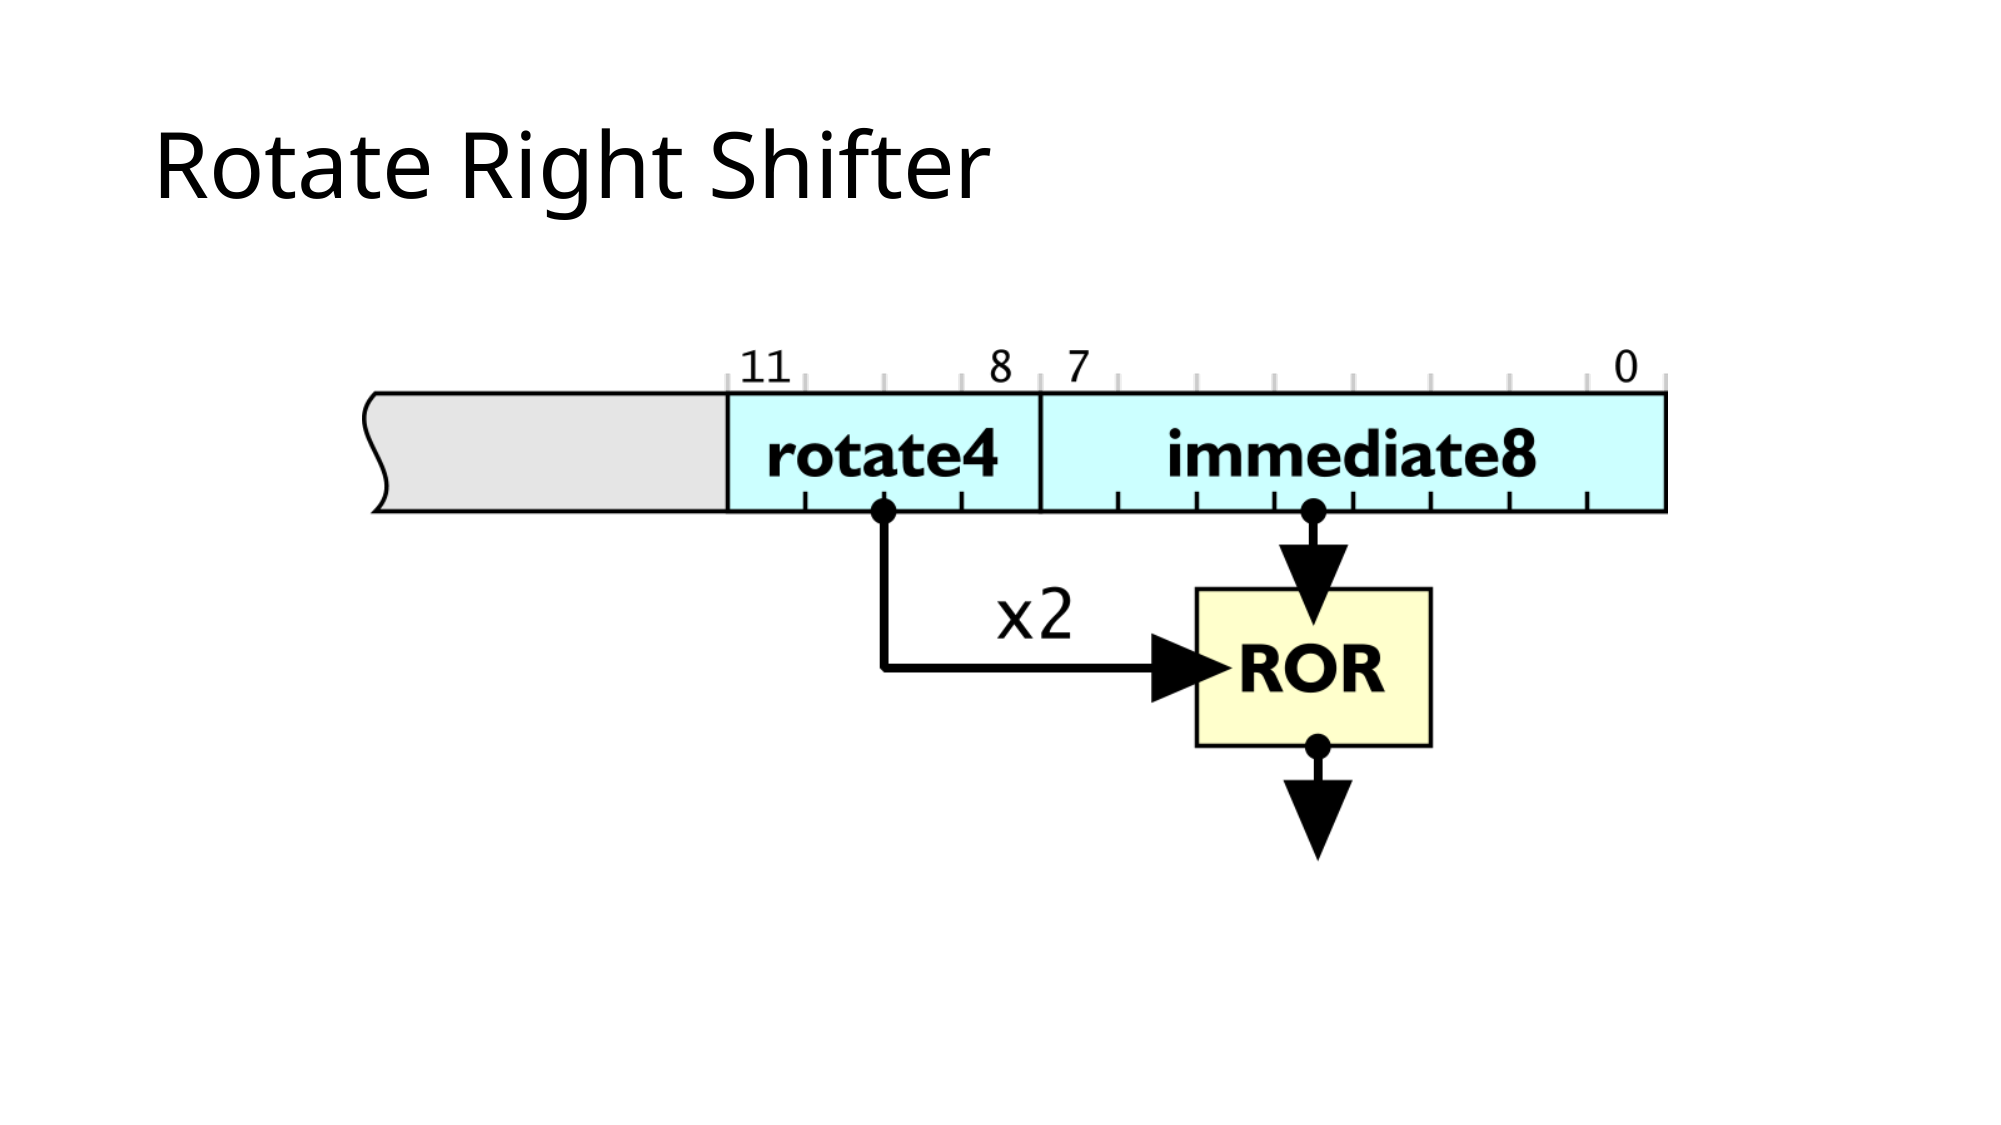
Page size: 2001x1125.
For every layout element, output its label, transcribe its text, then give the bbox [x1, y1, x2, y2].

title Rotate Right Shifter [137, 59, 1863, 278]
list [362, 349, 1668, 862]
